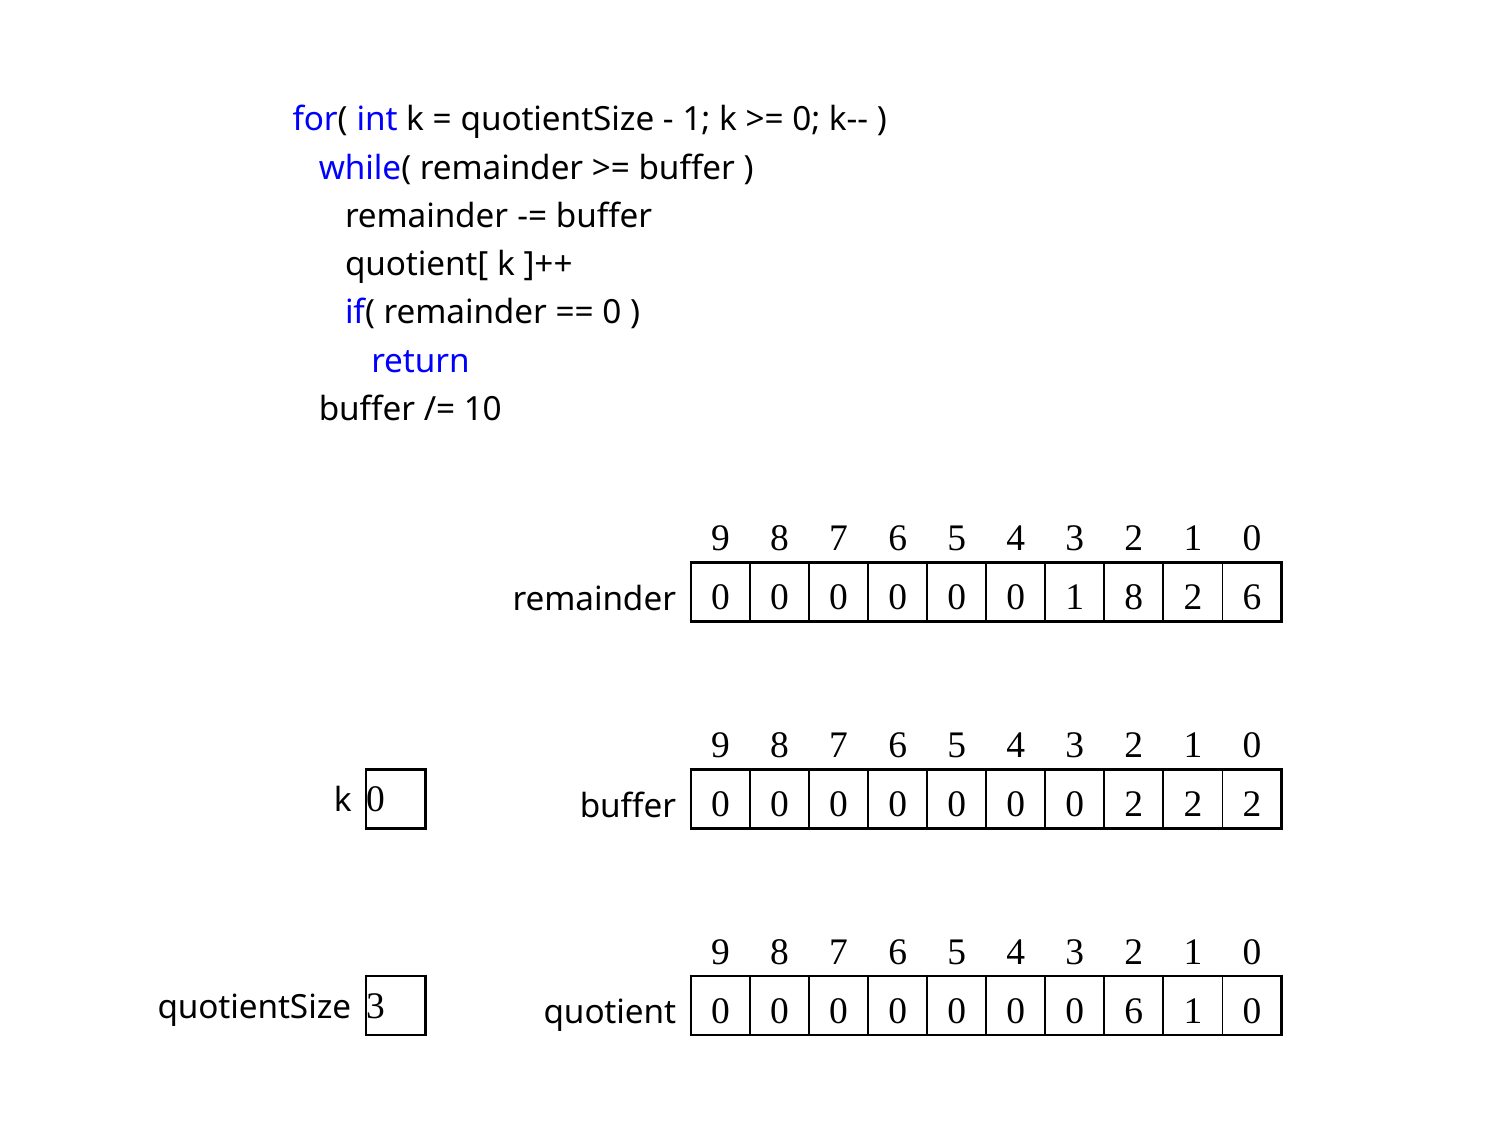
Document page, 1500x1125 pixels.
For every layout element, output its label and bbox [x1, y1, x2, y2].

table_header [307, 769, 365, 828]
table_header [367, 977, 424, 1034]
table_cell [514, 769, 690, 828]
list [277, 89, 1223, 445]
table_cell [987, 564, 1044, 620]
table_header [100, 976, 365, 1035]
table_header [367, 771, 424, 827]
table_cell [751, 977, 808, 1034]
table_cell [692, 771, 749, 827]
table_cell [869, 564, 926, 620]
table_cell [1164, 771, 1222, 827]
table_cell [1046, 977, 1103, 1034]
table_cell [869, 771, 926, 827]
table_cell [810, 564, 867, 620]
table_cell [1223, 771, 1280, 827]
table_cell [751, 564, 808, 620]
table_cell [1046, 564, 1103, 620]
table_cell [1105, 771, 1162, 827]
table_cell [1046, 771, 1103, 827]
table_cell [692, 977, 749, 1034]
table_cell [692, 564, 749, 620]
table_cell [484, 976, 690, 1035]
table_cell [928, 771, 985, 827]
table_header [484, 917, 1281, 976]
table_cell [810, 771, 867, 827]
table_cell [1105, 564, 1162, 620]
table_cell [455, 563, 690, 622]
table_cell [987, 771, 1044, 827]
table_cell [1223, 977, 1280, 1034]
table_cell [810, 977, 867, 1034]
table_cell [1105, 977, 1162, 1034]
table_header [455, 503, 1281, 563]
table_cell [751, 771, 808, 827]
table_cell [1164, 564, 1222, 620]
table_cell [928, 564, 985, 620]
table_header [514, 710, 1281, 769]
table_cell [987, 977, 1044, 1034]
table_cell [1223, 564, 1280, 620]
table_cell [1164, 977, 1222, 1034]
table_cell [928, 977, 985, 1034]
table_cell [869, 977, 926, 1034]
